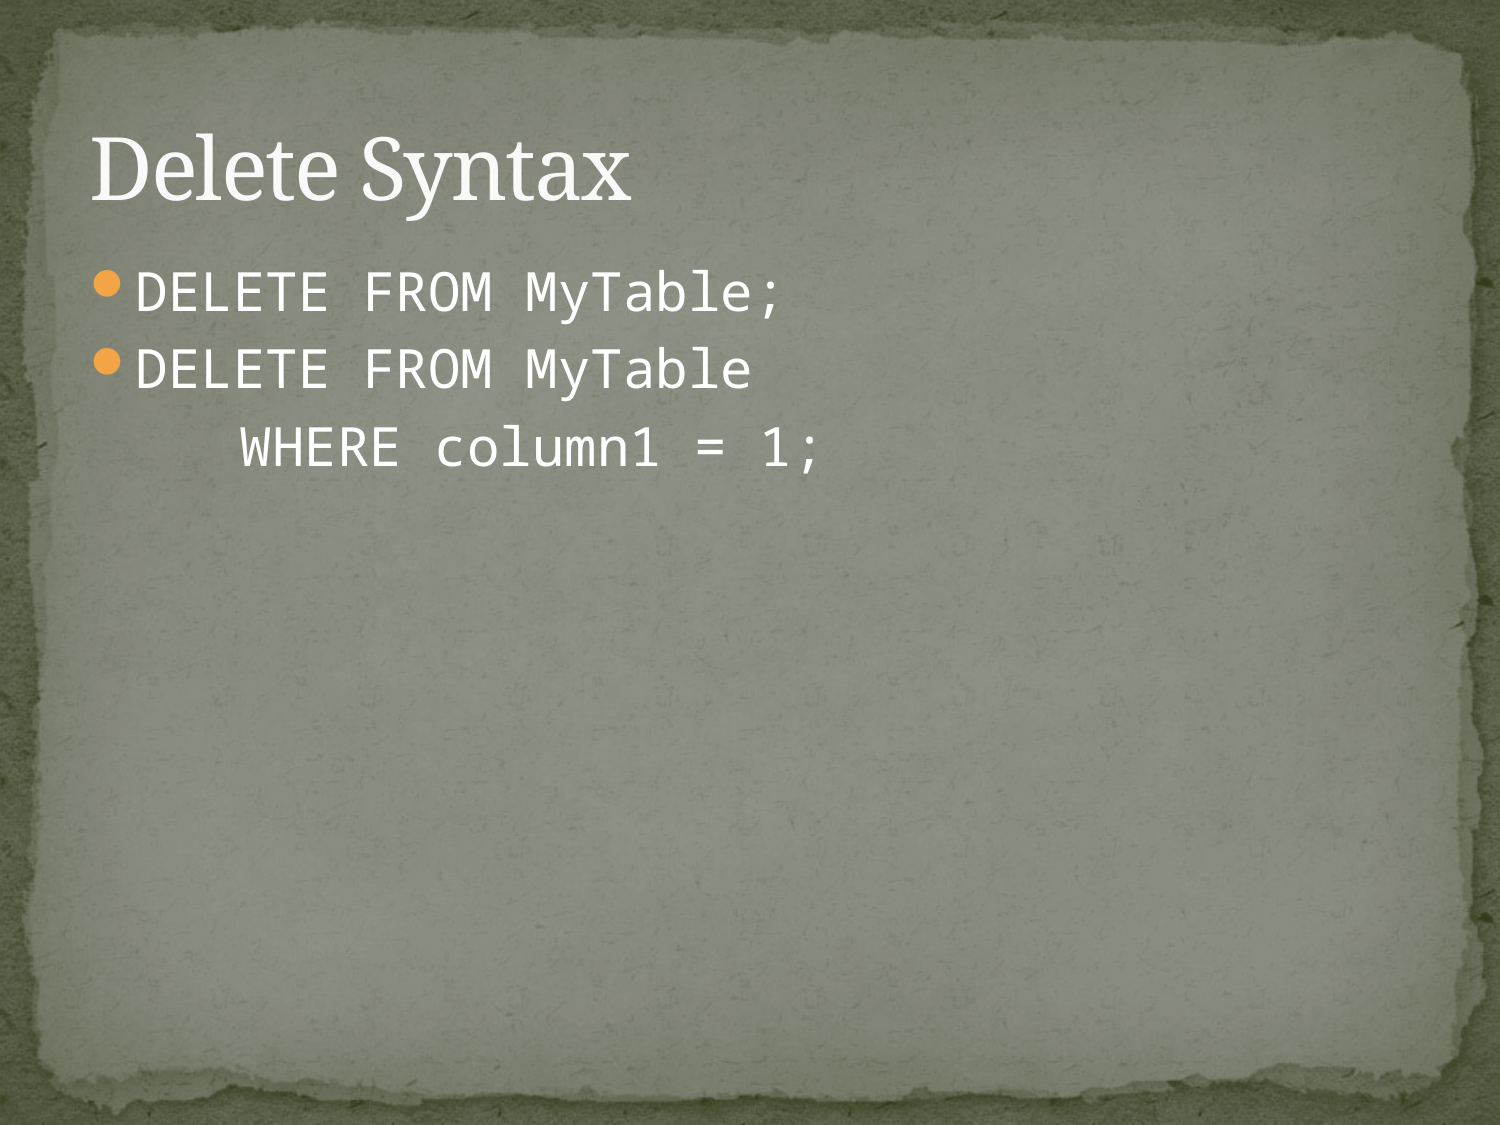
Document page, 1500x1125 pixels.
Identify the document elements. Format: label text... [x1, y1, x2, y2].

title Delete Syntax [74, 24, 1425, 225]
list DELETE FROM MyTable; DELETE FROM MyTable WHERE column1 = 1; [75, 249, 1425, 1000]
